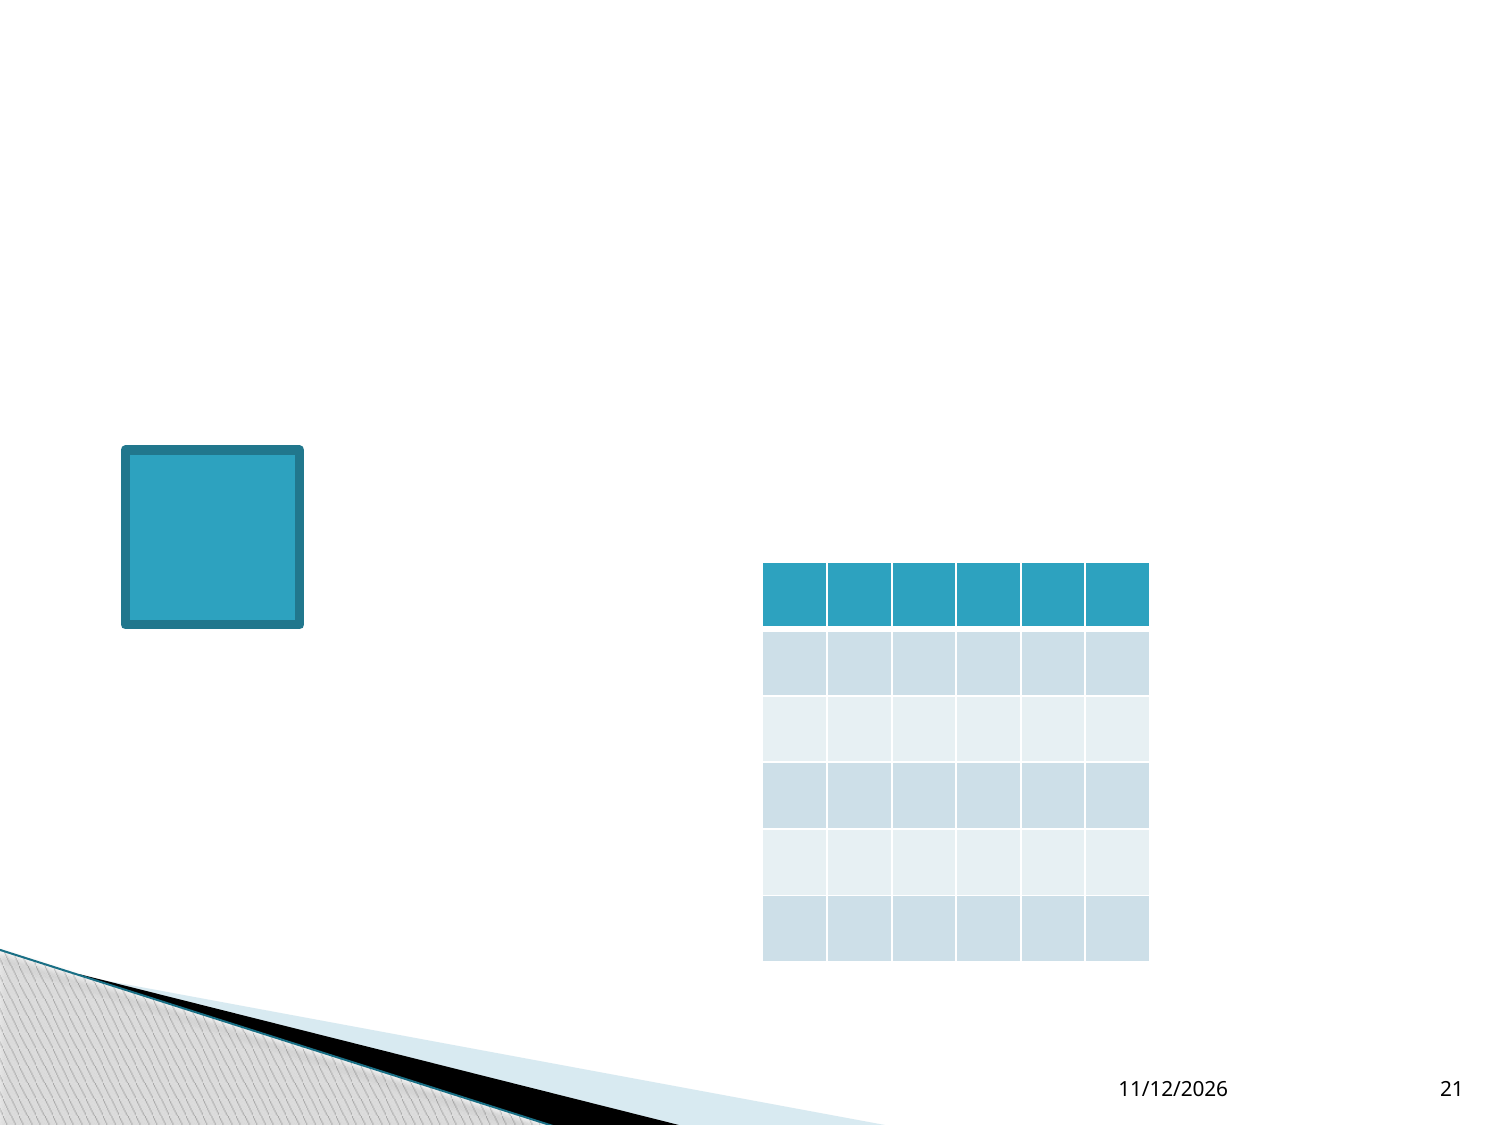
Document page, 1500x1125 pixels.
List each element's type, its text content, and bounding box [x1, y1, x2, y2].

table_cell [1086, 830, 1149, 895]
table_header [763, 563, 826, 626]
table_cell [1022, 763, 1084, 828]
table_cell [763, 896, 826, 961]
table_cell [828, 763, 891, 828]
table_cell [828, 830, 891, 895]
table_cell [893, 896, 955, 961]
table_cell [893, 632, 955, 695]
table_cell [1086, 763, 1149, 828]
table_cell [828, 632, 891, 695]
table_cell [1022, 632, 1084, 695]
table_header [828, 563, 891, 626]
table_cell [1022, 697, 1084, 761]
table_cell [957, 896, 1020, 961]
slide_number 21 [1418, 1051, 1479, 1112]
table_cell [1086, 896, 1149, 961]
table_header [1086, 563, 1149, 626]
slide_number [1103, 1051, 1418, 1112]
table_cell [763, 763, 826, 828]
table_header [893, 563, 955, 626]
table_cell [893, 763, 955, 828]
table_cell [1086, 697, 1149, 761]
table_cell [1086, 632, 1149, 695]
text_box [121, 445, 304, 629]
table_cell [763, 697, 826, 761]
table_cell [893, 830, 955, 895]
table_cell [1022, 896, 1084, 961]
table_cell [957, 830, 1020, 895]
table_header [957, 563, 1020, 626]
table_cell [763, 830, 826, 895]
table_cell [828, 896, 891, 961]
table_cell [763, 632, 826, 695]
table_header [1022, 563, 1084, 626]
table_cell [893, 697, 955, 761]
table_cell [1022, 830, 1084, 895]
table_cell [957, 697, 1020, 761]
table_cell [957, 763, 1020, 828]
table_cell [957, 632, 1020, 695]
table_cell [828, 697, 891, 761]
